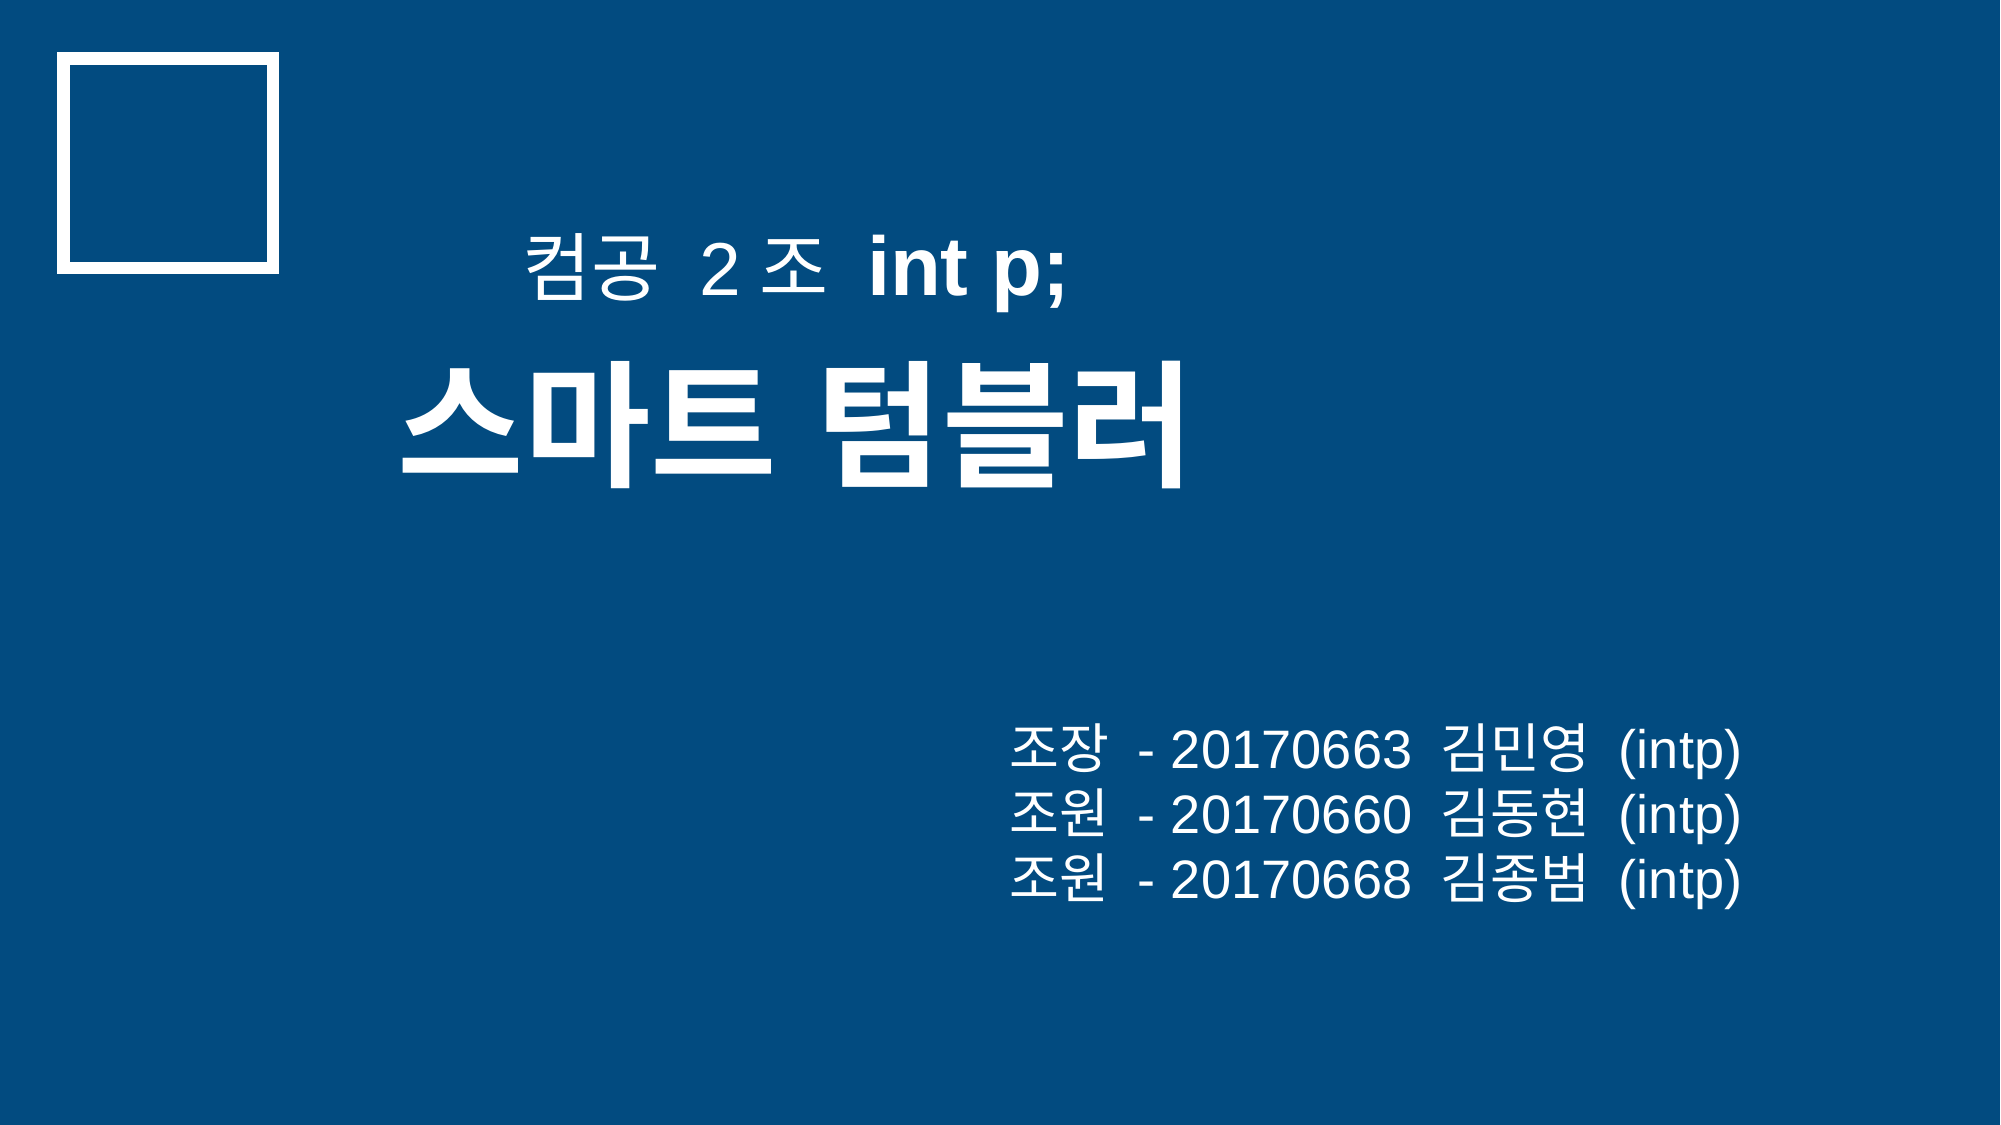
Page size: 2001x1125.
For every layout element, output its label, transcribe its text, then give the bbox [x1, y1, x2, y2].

text_box [62, 57, 274, 269]
text_box 조장 - 20170663 김민영 (intp) 조원 - 20170660 김동현 (intp) 조원 - 20170668 김종범 (intp) [994, 707, 1758, 917]
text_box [340, 205, 1253, 514]
